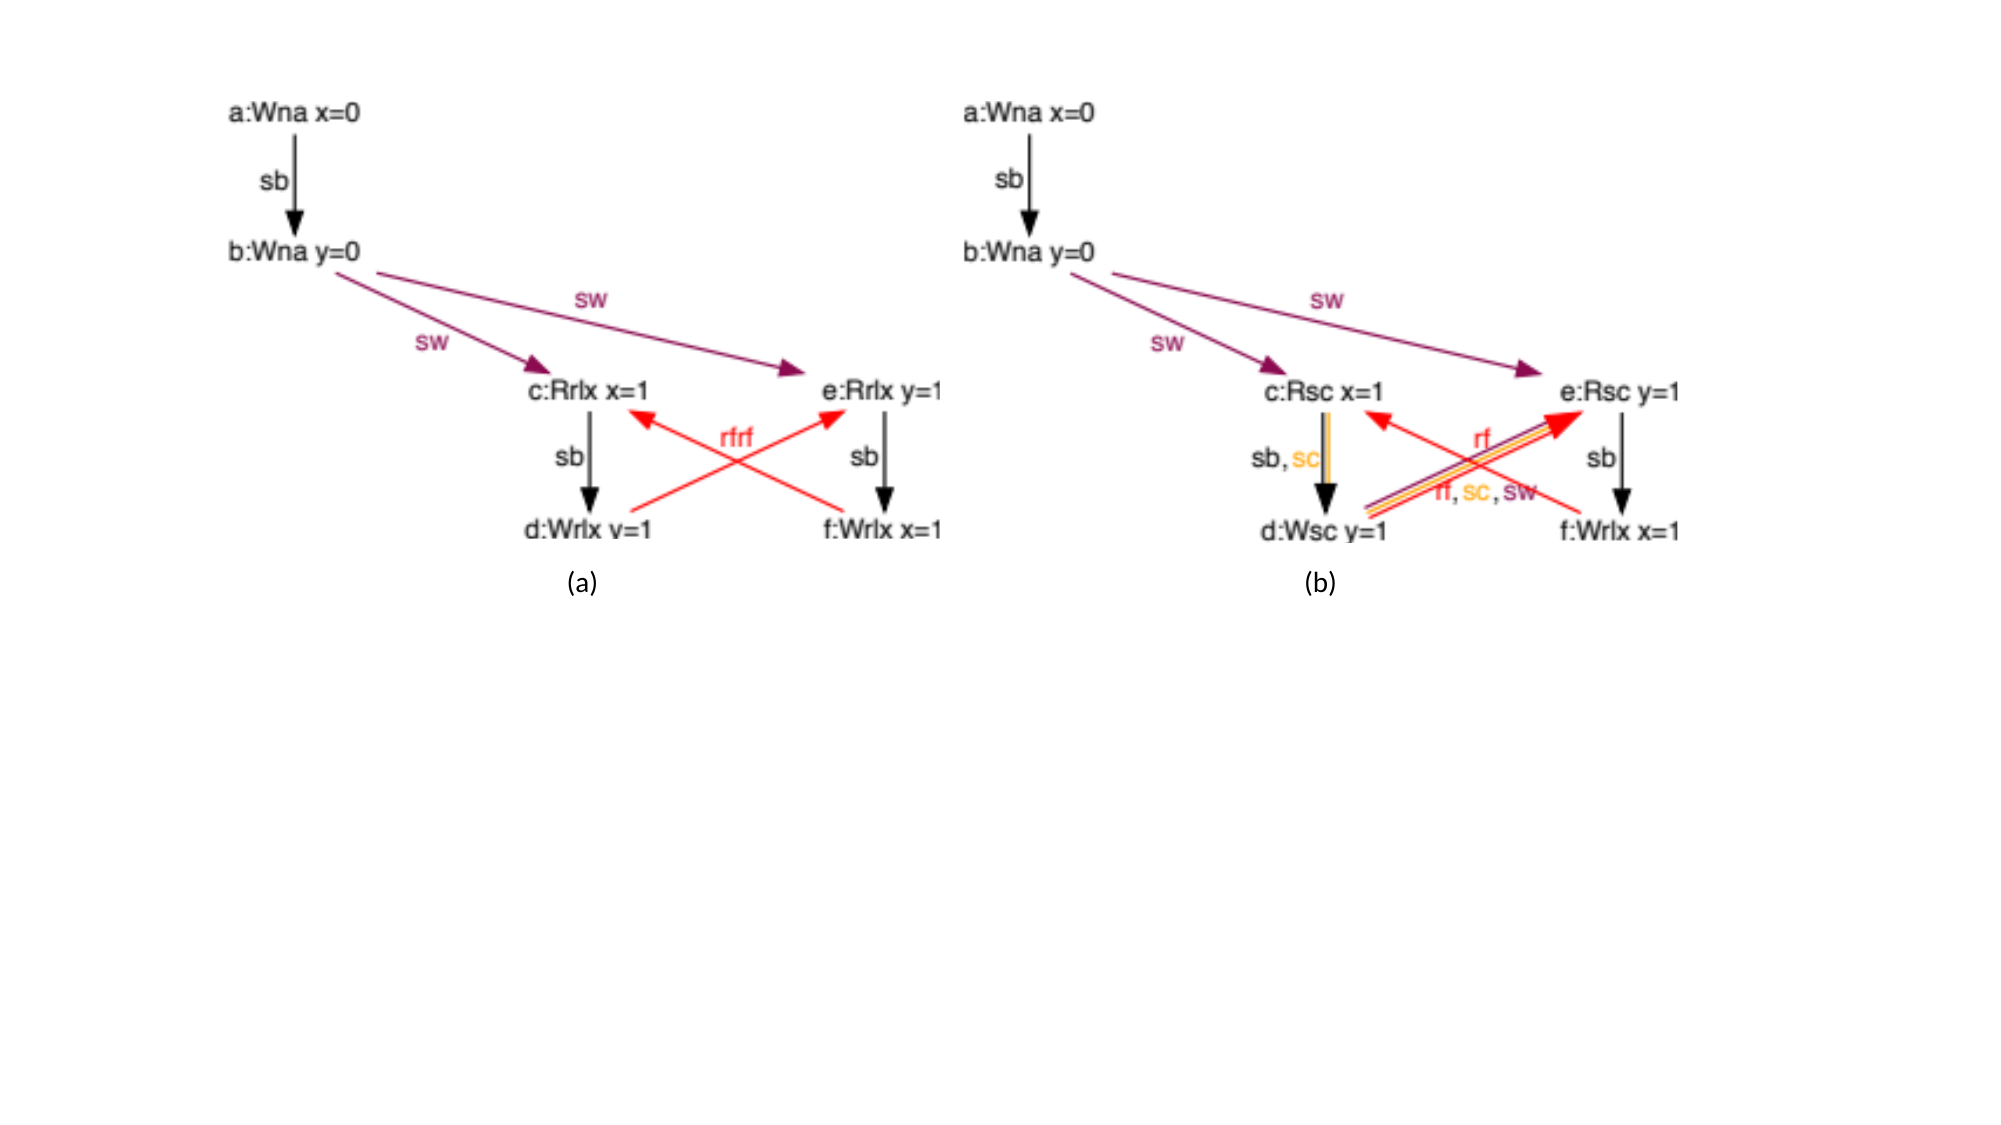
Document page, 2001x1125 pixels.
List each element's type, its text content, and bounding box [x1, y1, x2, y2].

picture [963, 101, 1678, 543]
text_box (a) [551, 555, 613, 606]
text_box (b) [1289, 555, 1352, 606]
picture [227, 101, 940, 539]
